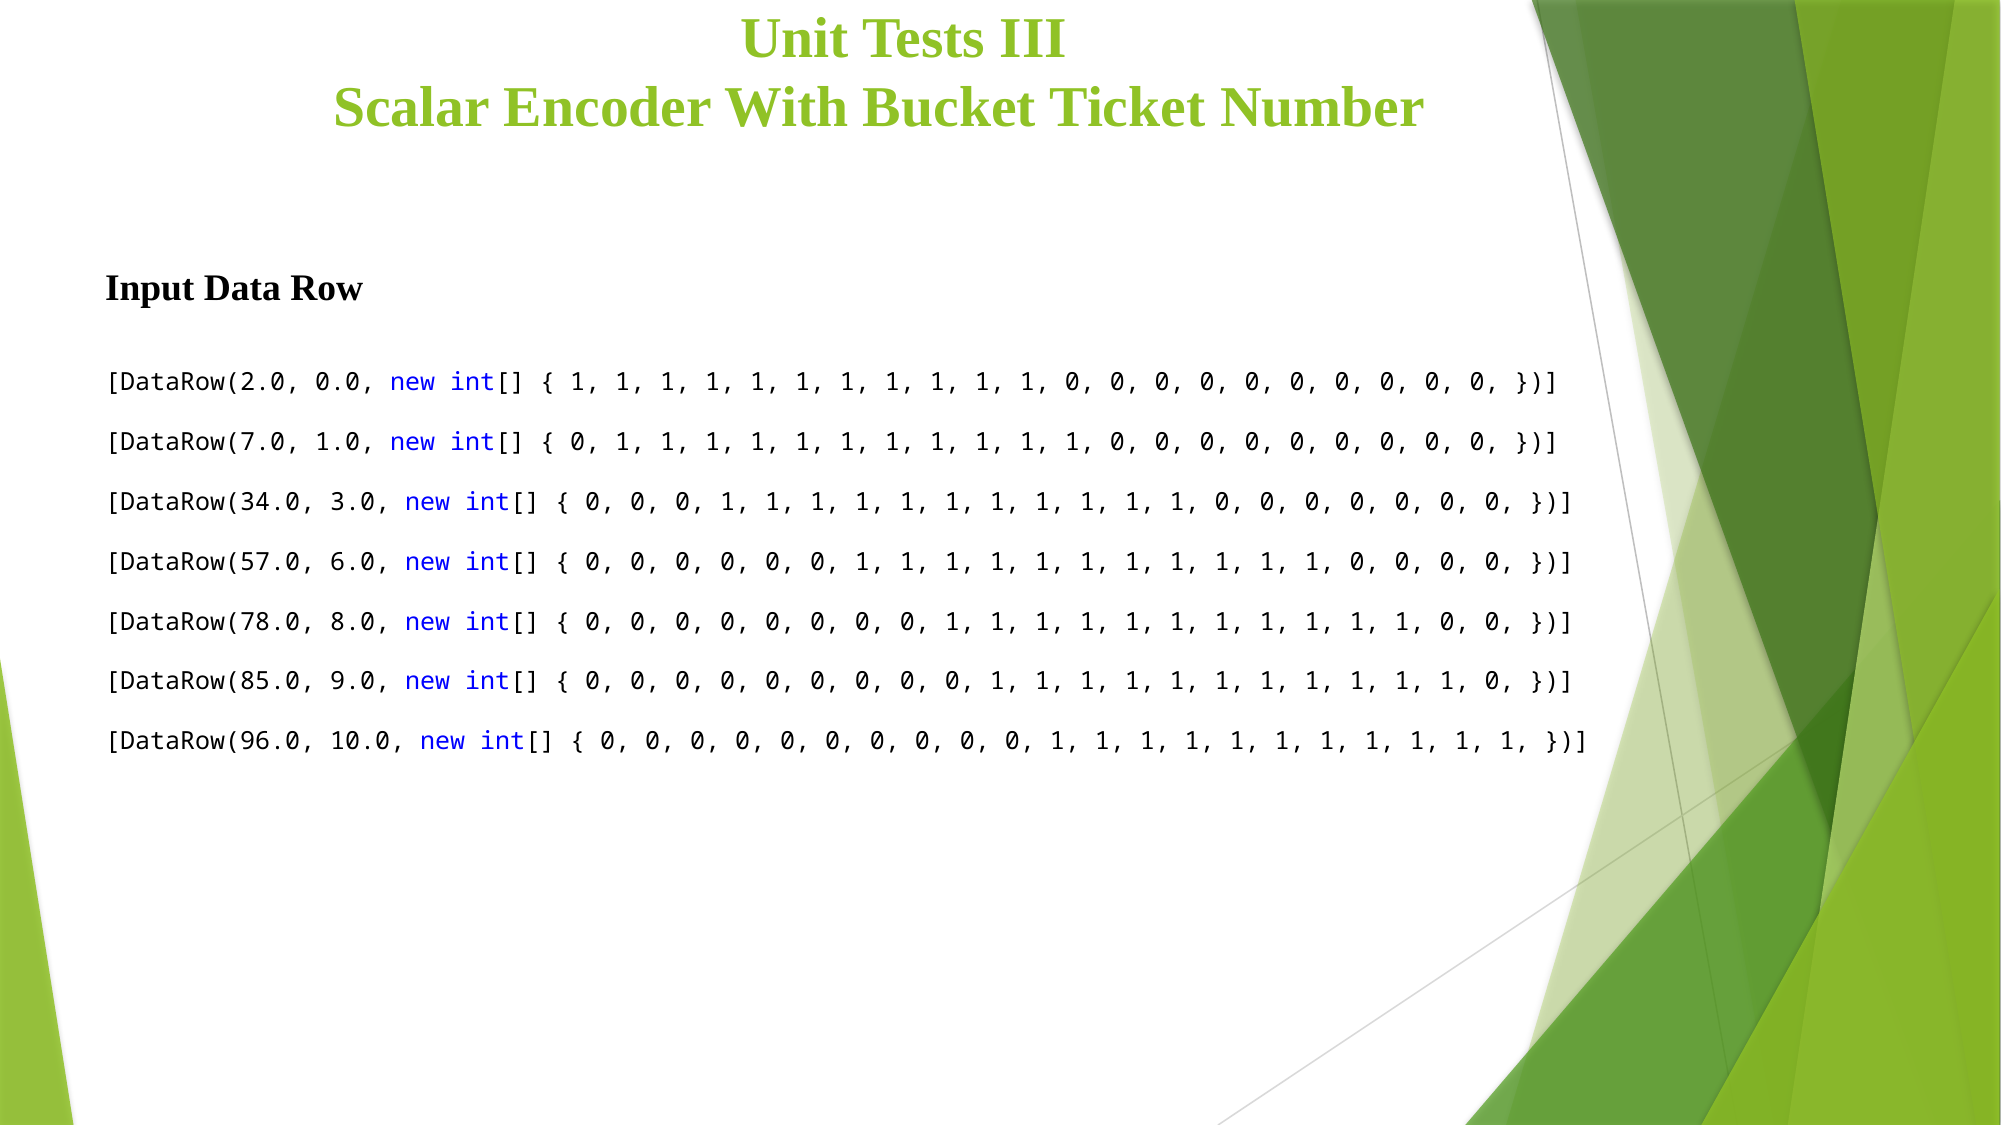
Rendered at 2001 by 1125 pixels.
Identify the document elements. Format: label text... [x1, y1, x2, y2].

text_box [DataRow(2.0, 0.0, new int[] { 1, 1, 1, 1, 1, 1, 1, 1, 1, 1, 1, 0, 0, 0, 0, 0, 0, 0, 0, 0, 0, })] [DataRow(7.0, 1.0, new int[] { 0, 1, 1, 1, 1, 1, 1, 1, 1, 1, 1, 1, 0, 0, 0, 0, 0, 0, 0, 0, 0, })] [DataRow(34.0, 3.0, new int[] { 0, 0, 0, 1, 1, 1, 1, 1, 1, 1, 1, 1, 1, 1, 0, 0, 0, 0, 0, 0, 0, })] [DataRow(57.0, 6.0, new int[] { 0, 0, 0, 0, 0, 0, 1, 1, 1, 1, 1, 1, 1, 1, 1, 1, 1, 0, 0, 0, 0, })] [DataRow(78.0, 8.0, new int[] { 0, 0, 0, 0, 0, 0, 0, 0, 1, 1, 1, 1, 1, 1, 1, 1, 1, 1, 1, 0, 0, })] [DataRow(85.0, 9.0, new int[] { 0, 0, 0, 0, 0, 0, 0, 0, 0, 1, 1, 1, 1, 1, 1, 1, 1, 1, 1, 1, 0, })] [DataRow(96.0, 10.0, new int[] { 0, 0, 0, 0, 0, 0, 0, 0, 0, 0, 1, 1, 1, 1, 1, 1, 1, 1, 1, 1, 1, })] [90, 358, 1761, 762]
text_box Input Data Row [90, 255, 1443, 316]
title Unit Tests III Scalar Encoder With Bucket Ticket Number [0, 0, 2000, 147]
